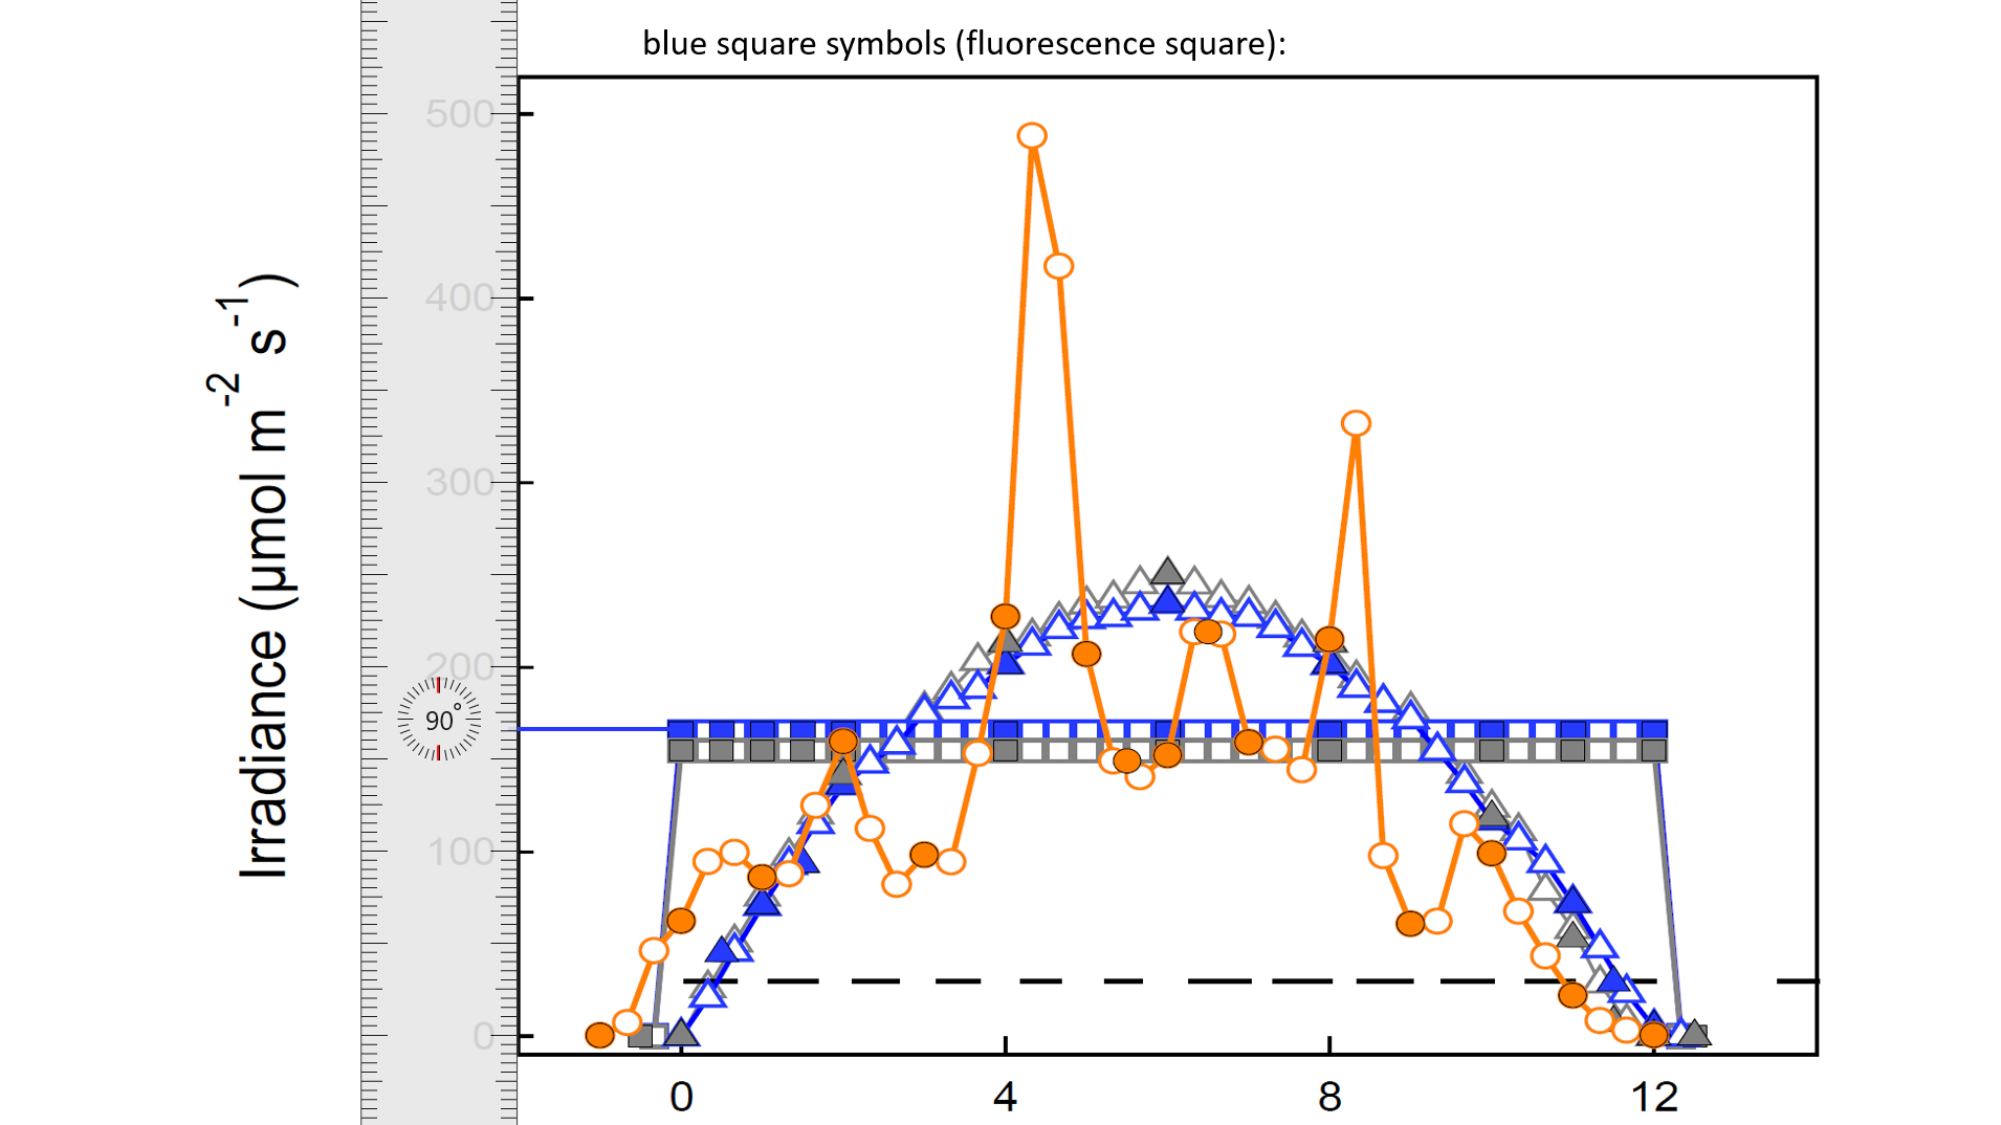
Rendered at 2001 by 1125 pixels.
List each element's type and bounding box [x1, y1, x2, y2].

picture [153, 0, 1847, 1125]
